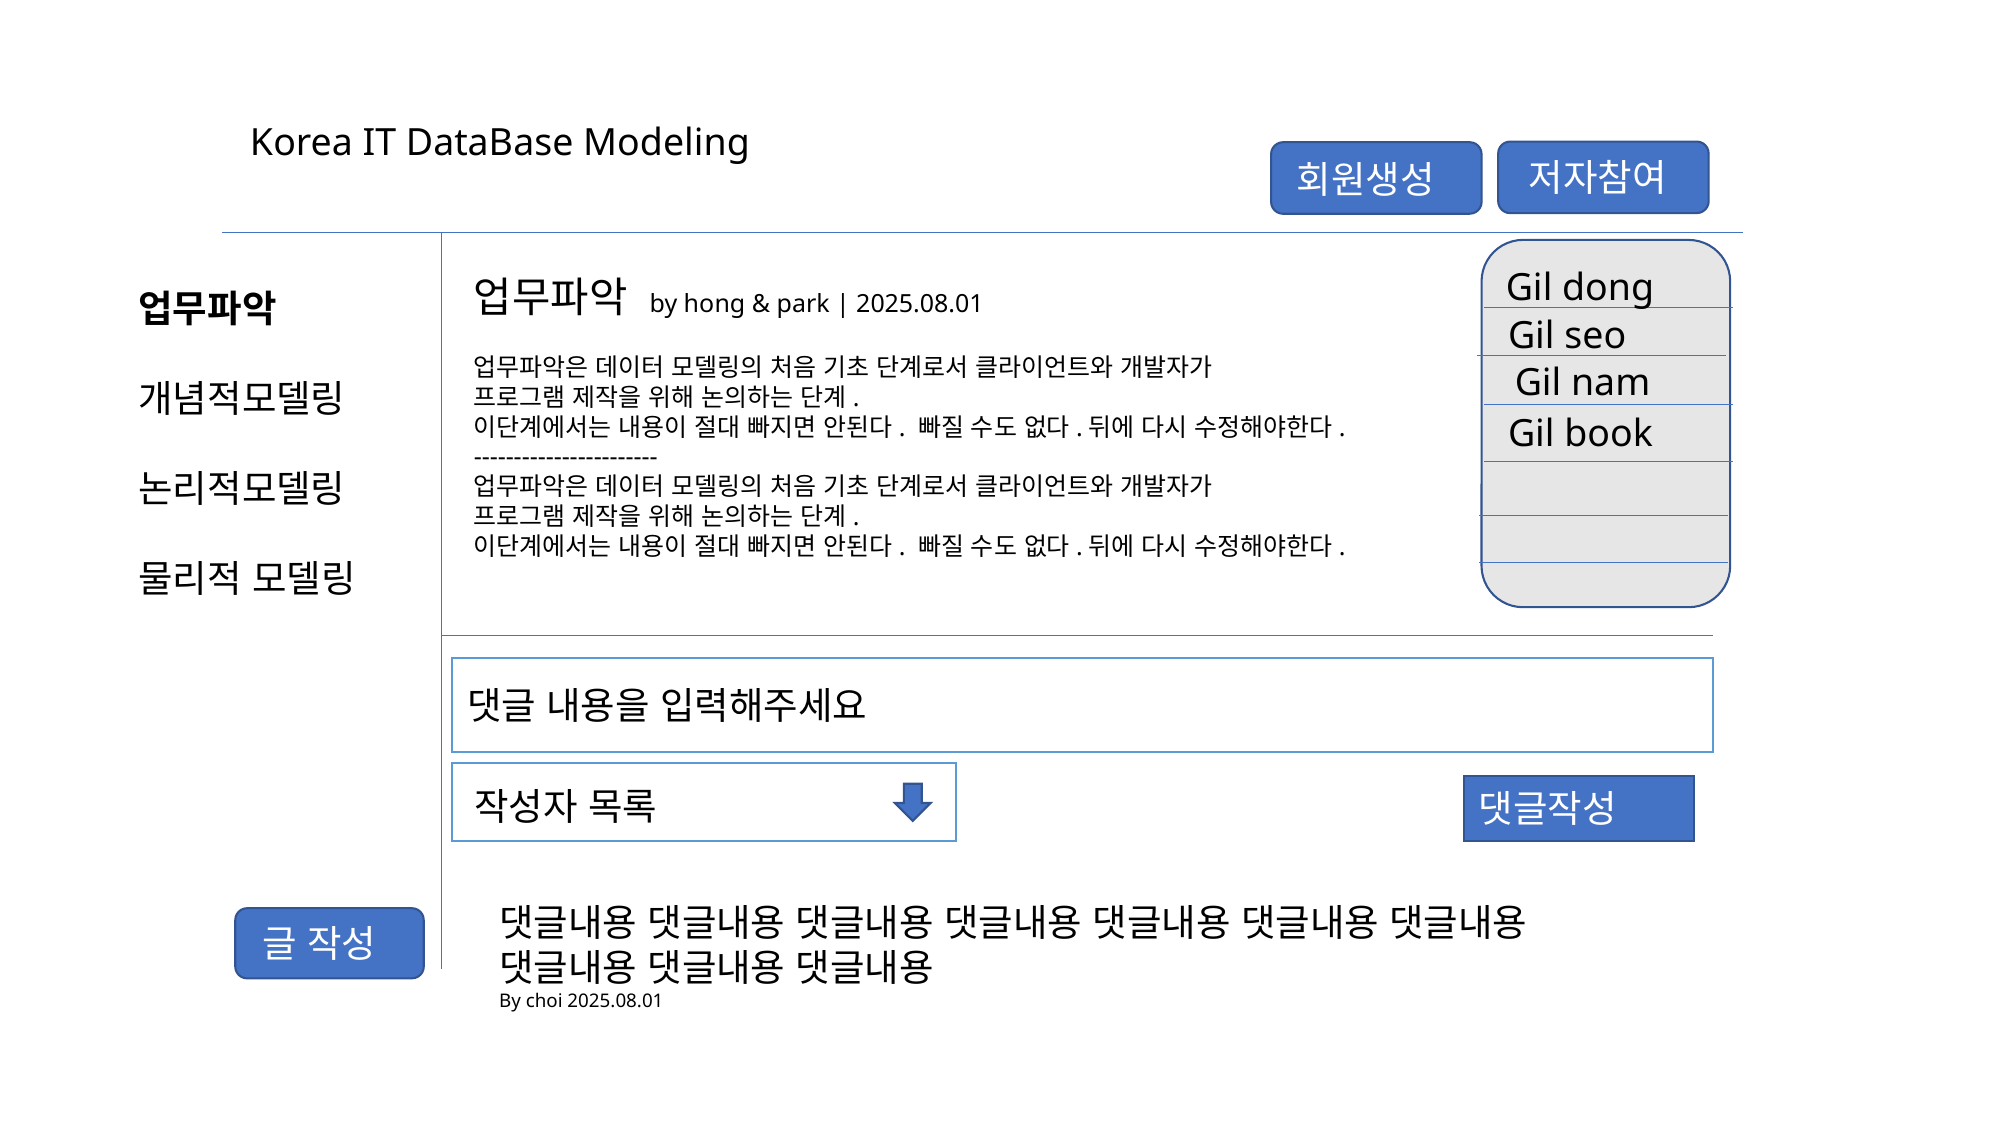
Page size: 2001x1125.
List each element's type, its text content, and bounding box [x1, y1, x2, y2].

text_box 댓글 내용을 입력해주세요 [452, 674, 1761, 735]
text_box Gil nam [1500, 356, 1680, 404]
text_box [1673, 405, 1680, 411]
text_box Gil seo [1493, 308, 1673, 355]
text_box Gil seo [1493, 303, 1673, 307]
text_box 업무파악 by hong & park | 2025.08.01 업무파악은 데이터 모델링의 처음 기초 단계로서 클라이언트와 개발자가 프로그램 제작을 위해 논의하는 단계. 이단계에서는 내용이 절대 빠지면 안된다. 빠질 수도 없다.뒤에 다시 수정해야한다. ----------------------- 업무파악은 데이터 모델링의 처음 기초 단계로서 클라이언트와 개발자가 프로그램 제작을 위해 논의하는 단계. 이단계에서는 내용이 절대 빠지면 안된다. 빠질 수도 없다.뒤에 다시 수정해야한다. [459, 263, 1720, 613]
text_box [892, 782, 934, 823]
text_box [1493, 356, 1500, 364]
text_box 댓글내용 댓글내용 댓글내용 댓글내용 댓글내용 댓글내용 댓글내용 댓글내용 댓글내용 댓글내용 By choi 2025.08.01 [484, 891, 1713, 1019]
text_box 저자참여 [1513, 146, 1715, 207]
text_box [1270, 141, 1482, 215]
text_box 회원생성 [1282, 148, 1482, 208]
text_box [1480, 356, 1732, 609]
text_box [451, 762, 957, 842]
text_box [451, 657, 1714, 753]
text_box [1497, 140, 1709, 215]
text_box [1463, 775, 1695, 842]
text_box 업무파악 개념적모델링 논리적모델링 물리적 모델링 [123, 277, 424, 608]
text_box Gil dong [1491, 255, 1671, 307]
text_box Gil book [1493, 405, 1673, 461]
text_box Gil nam [1500, 351, 1680, 355]
text_box 댓글작성 [1464, 778, 1685, 838]
text_box [1480, 238, 1732, 355]
text_box [1673, 308, 1732, 404]
text_box 글 작성 [247, 912, 442, 972]
text_box 작성자 목록 [459, 776, 906, 836]
text_box [234, 907, 424, 980]
text_box Korea IT DataBase Modeling [235, 110, 1037, 170]
